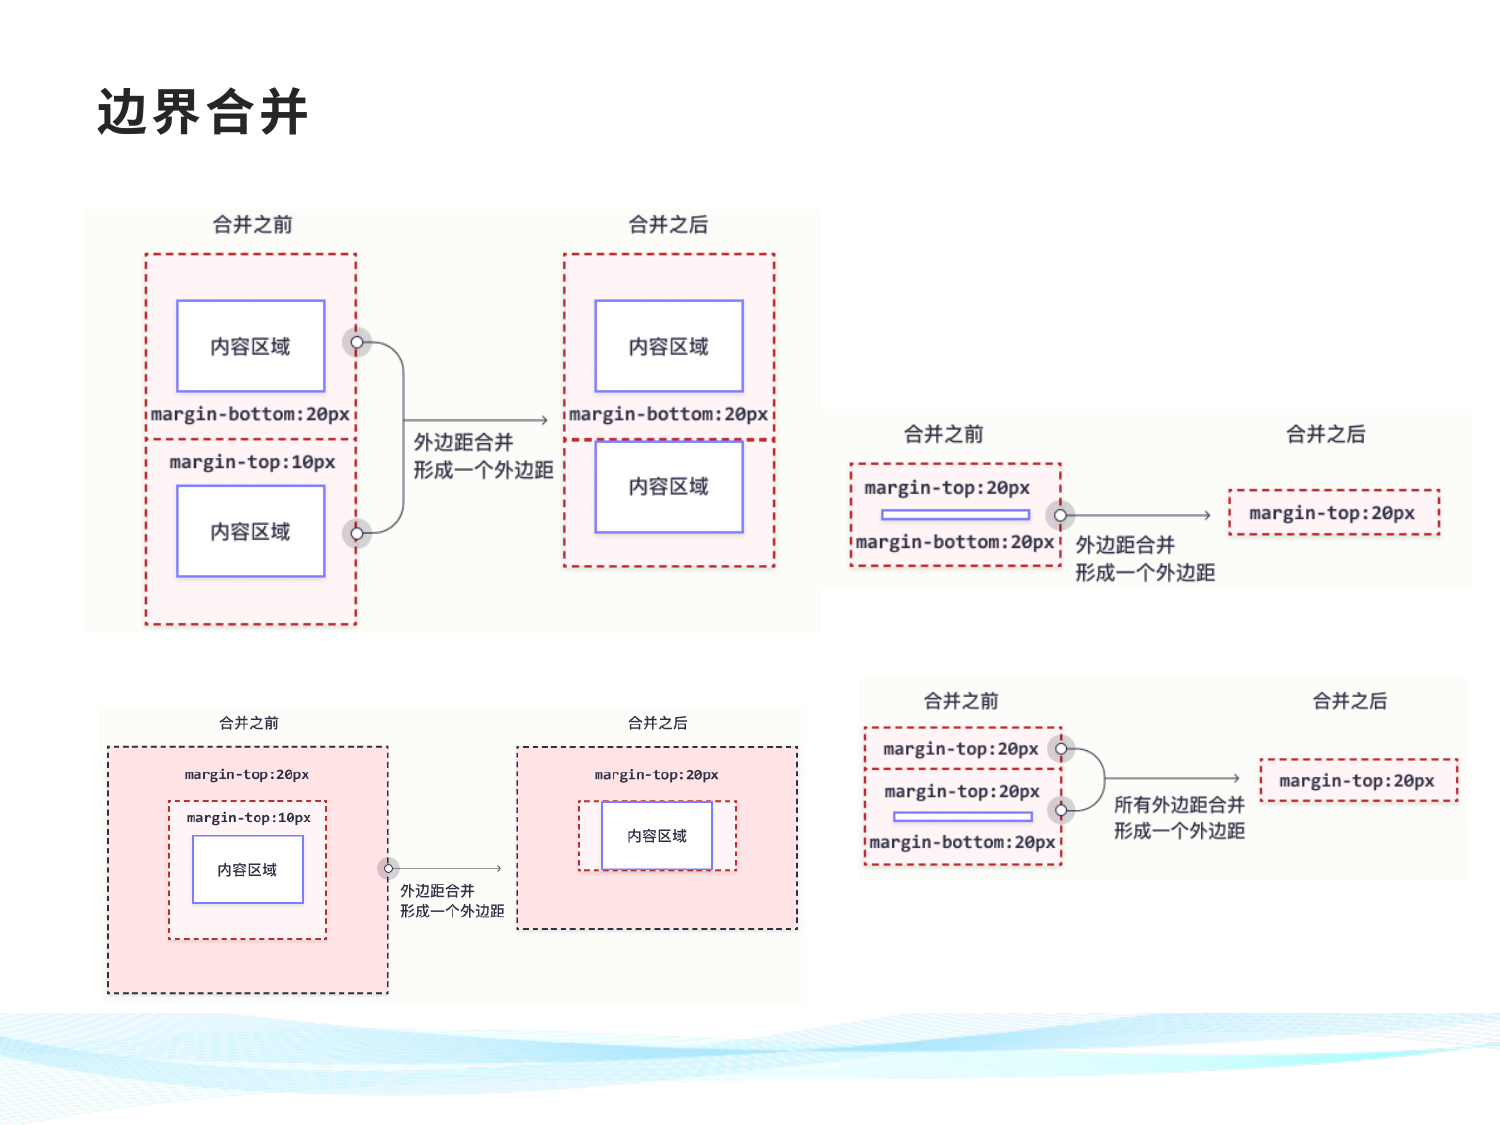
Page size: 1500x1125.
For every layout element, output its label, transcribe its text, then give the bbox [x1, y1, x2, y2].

title 边界合并 [82, 72, 1418, 146]
picture [82, 209, 1473, 633]
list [97, 706, 807, 1002]
picture [0, 1013, 1500, 1125]
picture [858, 678, 1469, 880]
